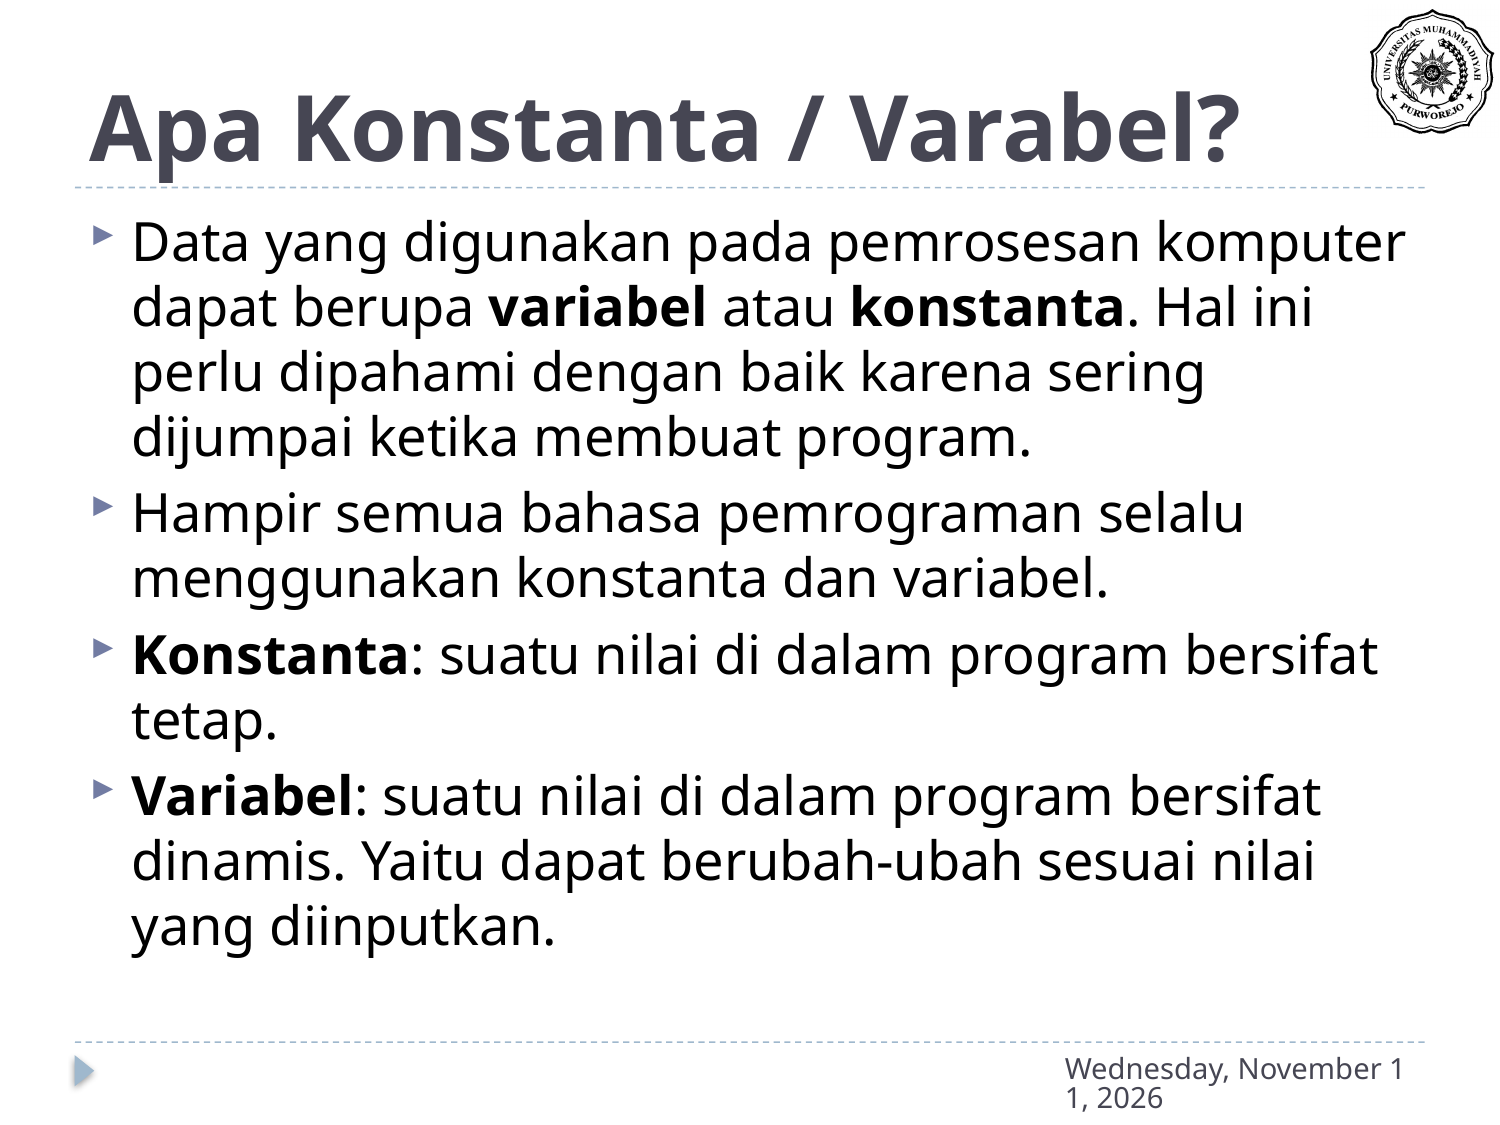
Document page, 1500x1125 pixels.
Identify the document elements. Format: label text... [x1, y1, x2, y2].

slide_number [1050, 1042, 1426, 1103]
picture [1363, 4, 1500, 138]
list Data yang digunakan pada pemrosesan komputer dapat berupa variabel atau konstanta. Hal ini perlu dipahami dengan baik karena sering dijumpai ketika membuat program. Hampir semua bahasa pemrograman selalu menggunakan konstanta dan variabel. Konstanta: suatu nilai di dalam program bersifat tetap. Variabel: suatu nilai di dalam program bersifat dinamis. Yaitu dapat berubah-ubah sesuai nilai yang diinputkan. [75, 200, 1425, 1035]
title Apa Konstanta / Varabel? [75, 24, 1425, 188]
